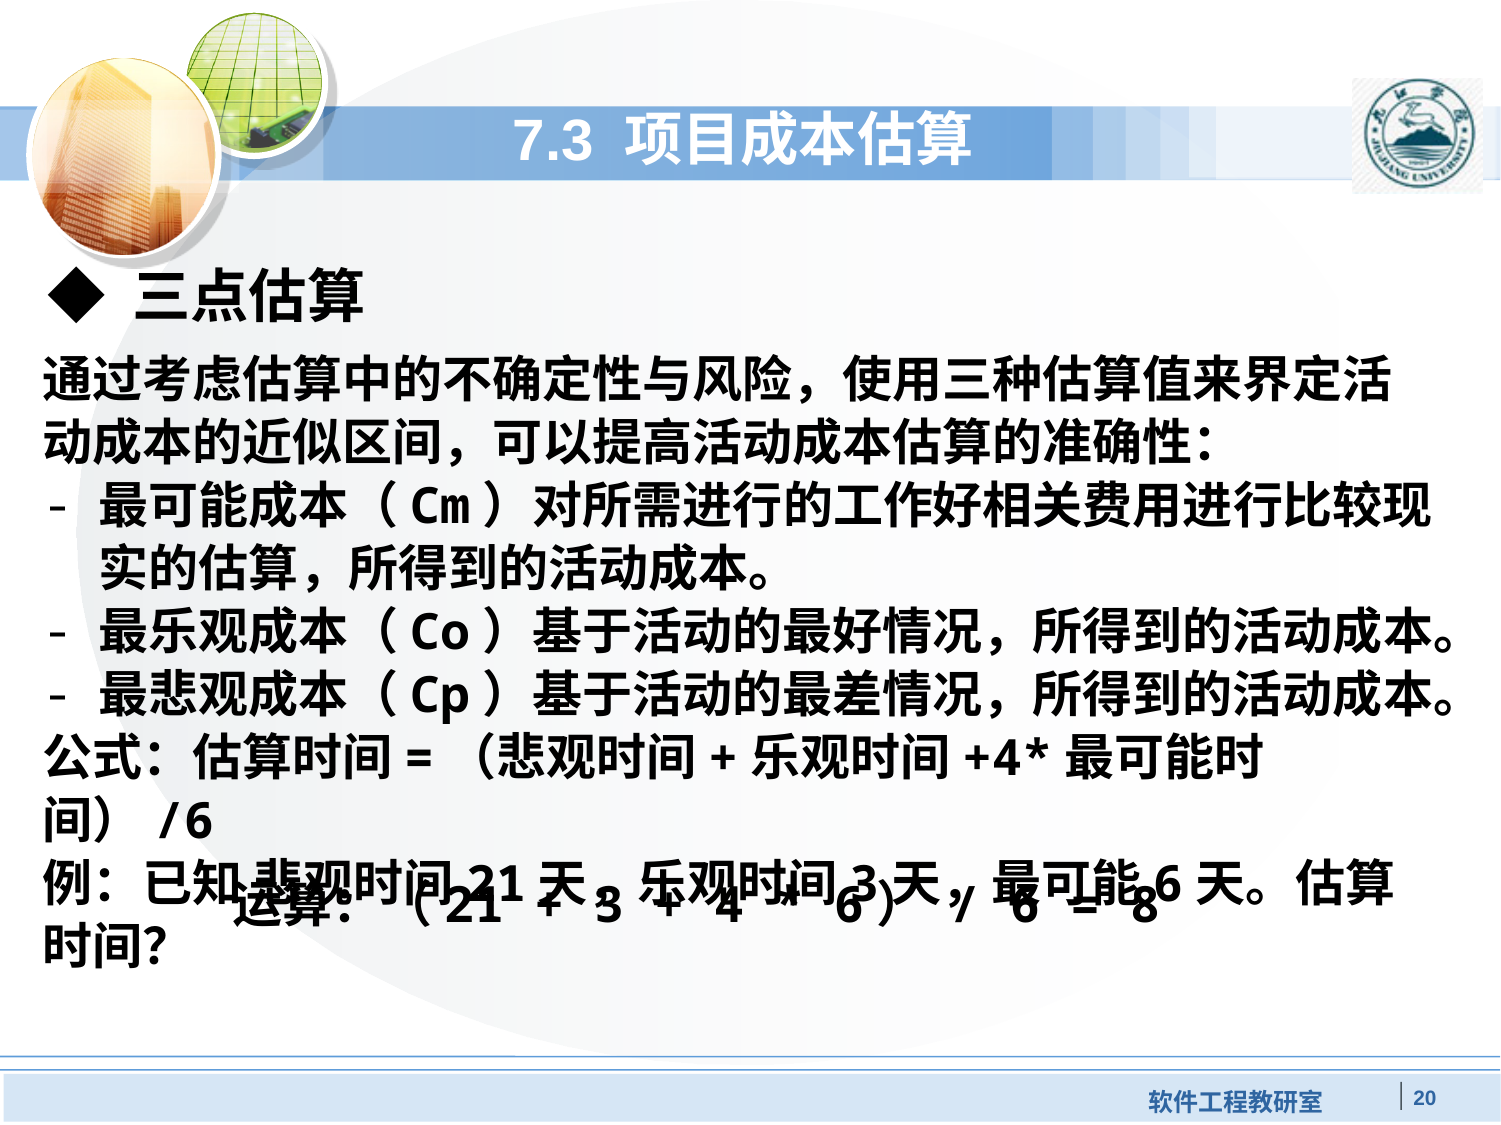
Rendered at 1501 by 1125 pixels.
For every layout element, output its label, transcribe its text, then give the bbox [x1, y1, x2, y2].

text_box 通过考虑估算中的不确定性与风险，使用三种估算值来界定活动成本的近似区间，可以提高活动成本估算的准确性： 最可能成本（Cm）对所需进行的工作好相关费用进行比较现实的估算，所得到的活动成本。 最乐观成本（Co）基于活动的最好情况，所得到的活动成本。 最悲观成本（Cp）基于活动的最差情况，所得到的活动成本。 公式：估算时间=（悲观时间+乐观时间+4*最可能时间）/6 例：已知 悲观时间21天，乐观时间3天，最可能6天。估算时间？ [27, 337, 1451, 1045]
text_box ◆ 三点估算 [32, 251, 1006, 337]
picture [32, 14, 321, 78]
title 7.3 项目成本估算 [0, 78, 1501, 205]
picture [32, 205, 214, 251]
text_box 运算：（21 + 3 + 4 * 6） / 6 = 8 [217, 865, 1175, 940]
